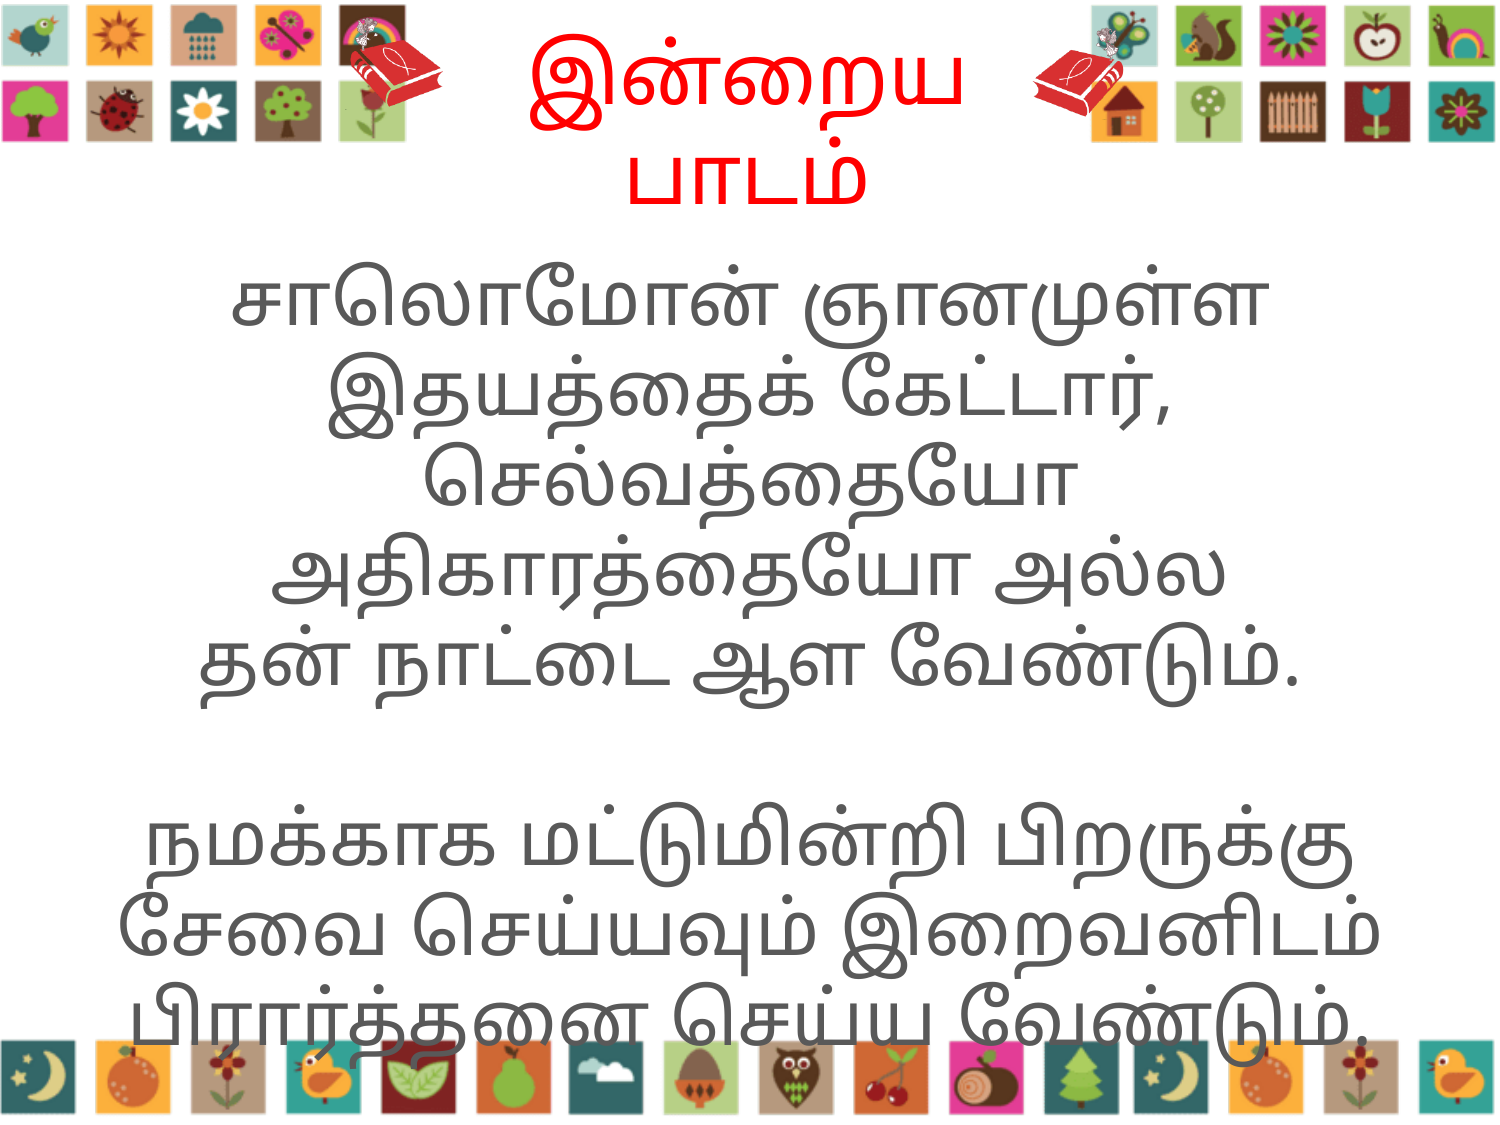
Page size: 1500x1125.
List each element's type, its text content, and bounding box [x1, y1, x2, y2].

text_box இன்றைய பாடம் [414, 13, 1080, 229]
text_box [0, 1028, 1500, 1118]
picture [0, 2, 475, 150]
text_box சாலொமோன் ஞானமுள்ள இதயத்தைக் கேட்டார், செல்வத்தையோ அதிகாரத்தையோ அல்ல தன் நாட்டை ஆள வேண்டும். நமக்காக மட்டுமின்றி பிறருக்கு சேவை செய்யவும் இறைவனிடம் பிரார்த்தனை செய்ய வேண்டும். [76, 243, 1424, 1027]
picture [1001, 3, 1500, 150]
